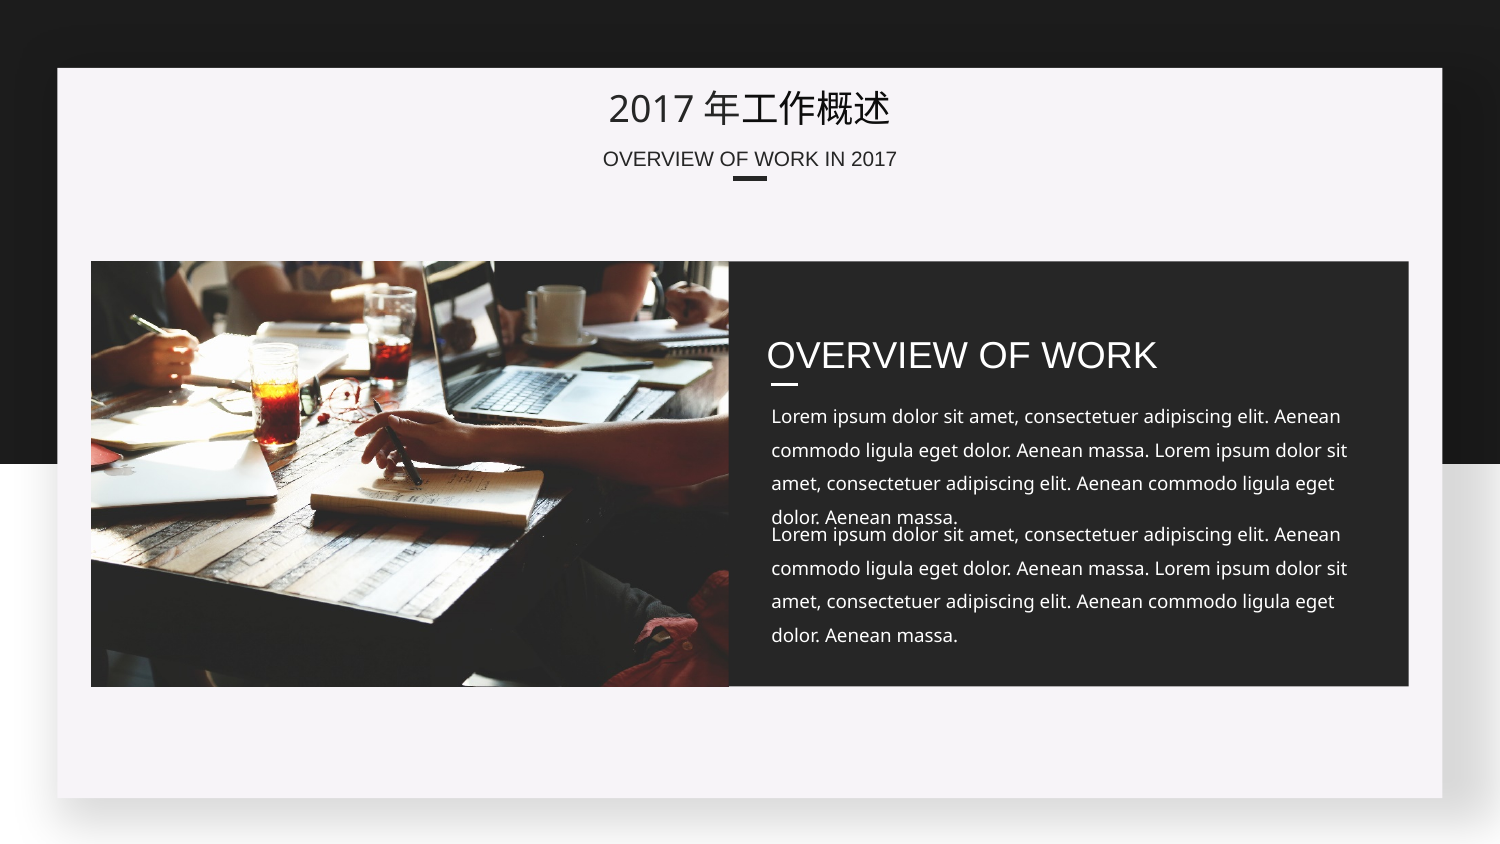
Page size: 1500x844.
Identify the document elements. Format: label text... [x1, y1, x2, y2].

text_box Lorem ipsum dolor sit amet, consectetuer adipiscing elit. Aenean commodo ligula eget dolor. Aenean massa. Lorem ipsum dolor sit amet, consectetuer adipiscing elit. Aenean commodo ligula eget dolor. Aenean massa. [756, 385, 1400, 504]
text_box OVERVIEW OF WORK [751, 323, 1174, 384]
text_box Lorem ipsum dolor sit amet, consectetuer adipiscing elit. Aenean commodo ligula eget dolor. Aenean massa. Lorem ipsum dolor sit amet, consectetuer adipiscing elit. Aenean commodo ligula eget dolor. Aenean massa. [756, 504, 1400, 654]
picture [91, 261, 729, 687]
text_box [728, 260, 1410, 687]
text_box 2017年工作概述 [593, 77, 906, 138]
text_box OVERVIEW OF WORK IN 2017 [587, 138, 912, 178]
